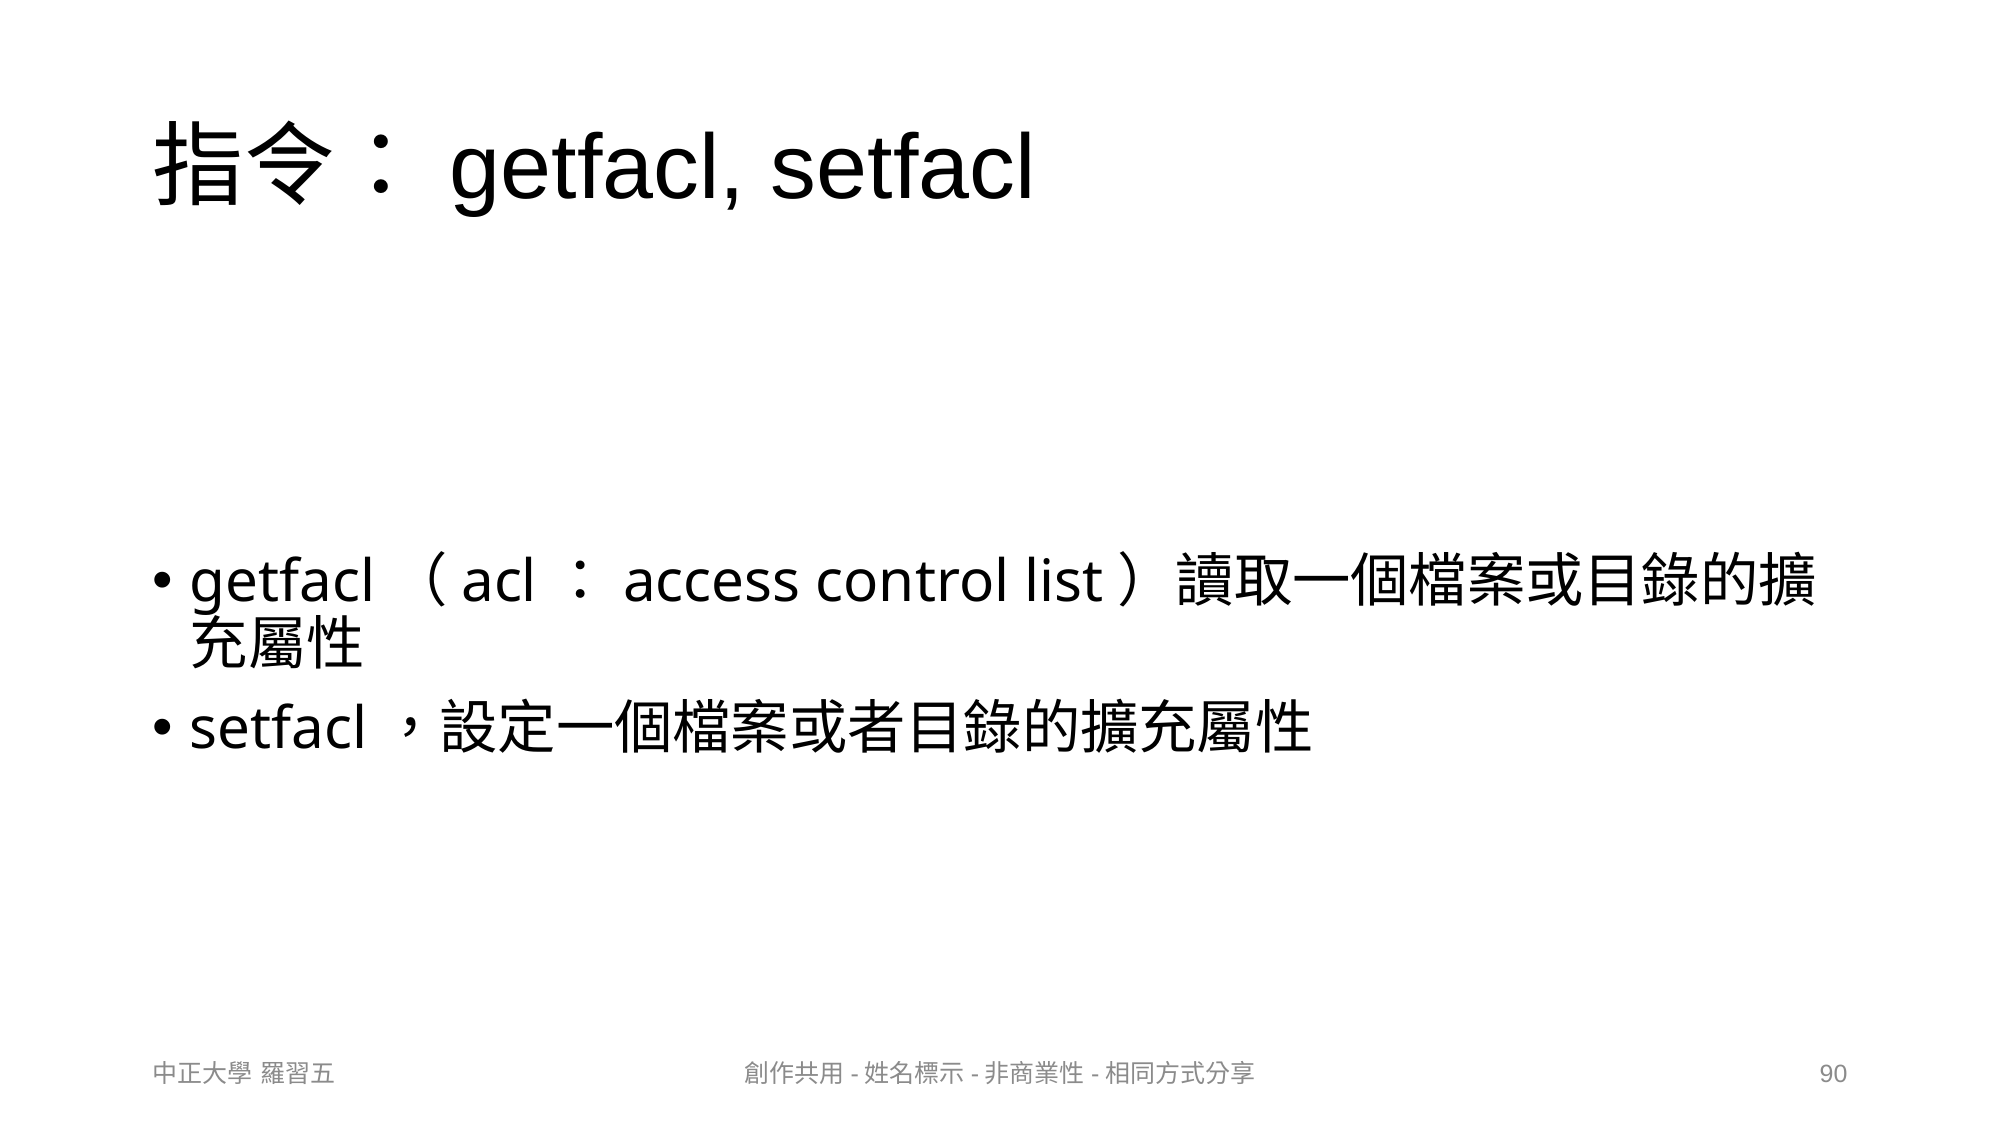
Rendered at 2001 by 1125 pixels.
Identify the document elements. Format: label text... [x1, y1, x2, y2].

slide_number 90 [1412, 1042, 1863, 1103]
slide_number 中正大學 羅習五 [137, 1042, 588, 1103]
text_box 指令：getfacl, setfacl [137, 59, 1863, 278]
text_box getfacl（acl：access control list）讀取一個檔案或目錄的擴充屬性 setfacl，設定一個檔案或者目錄的擴充屬性 [137, 299, 1863, 1014]
footer 創作共用-姓名標示-非商業性-相同方式分享 [662, 1042, 1338, 1103]
